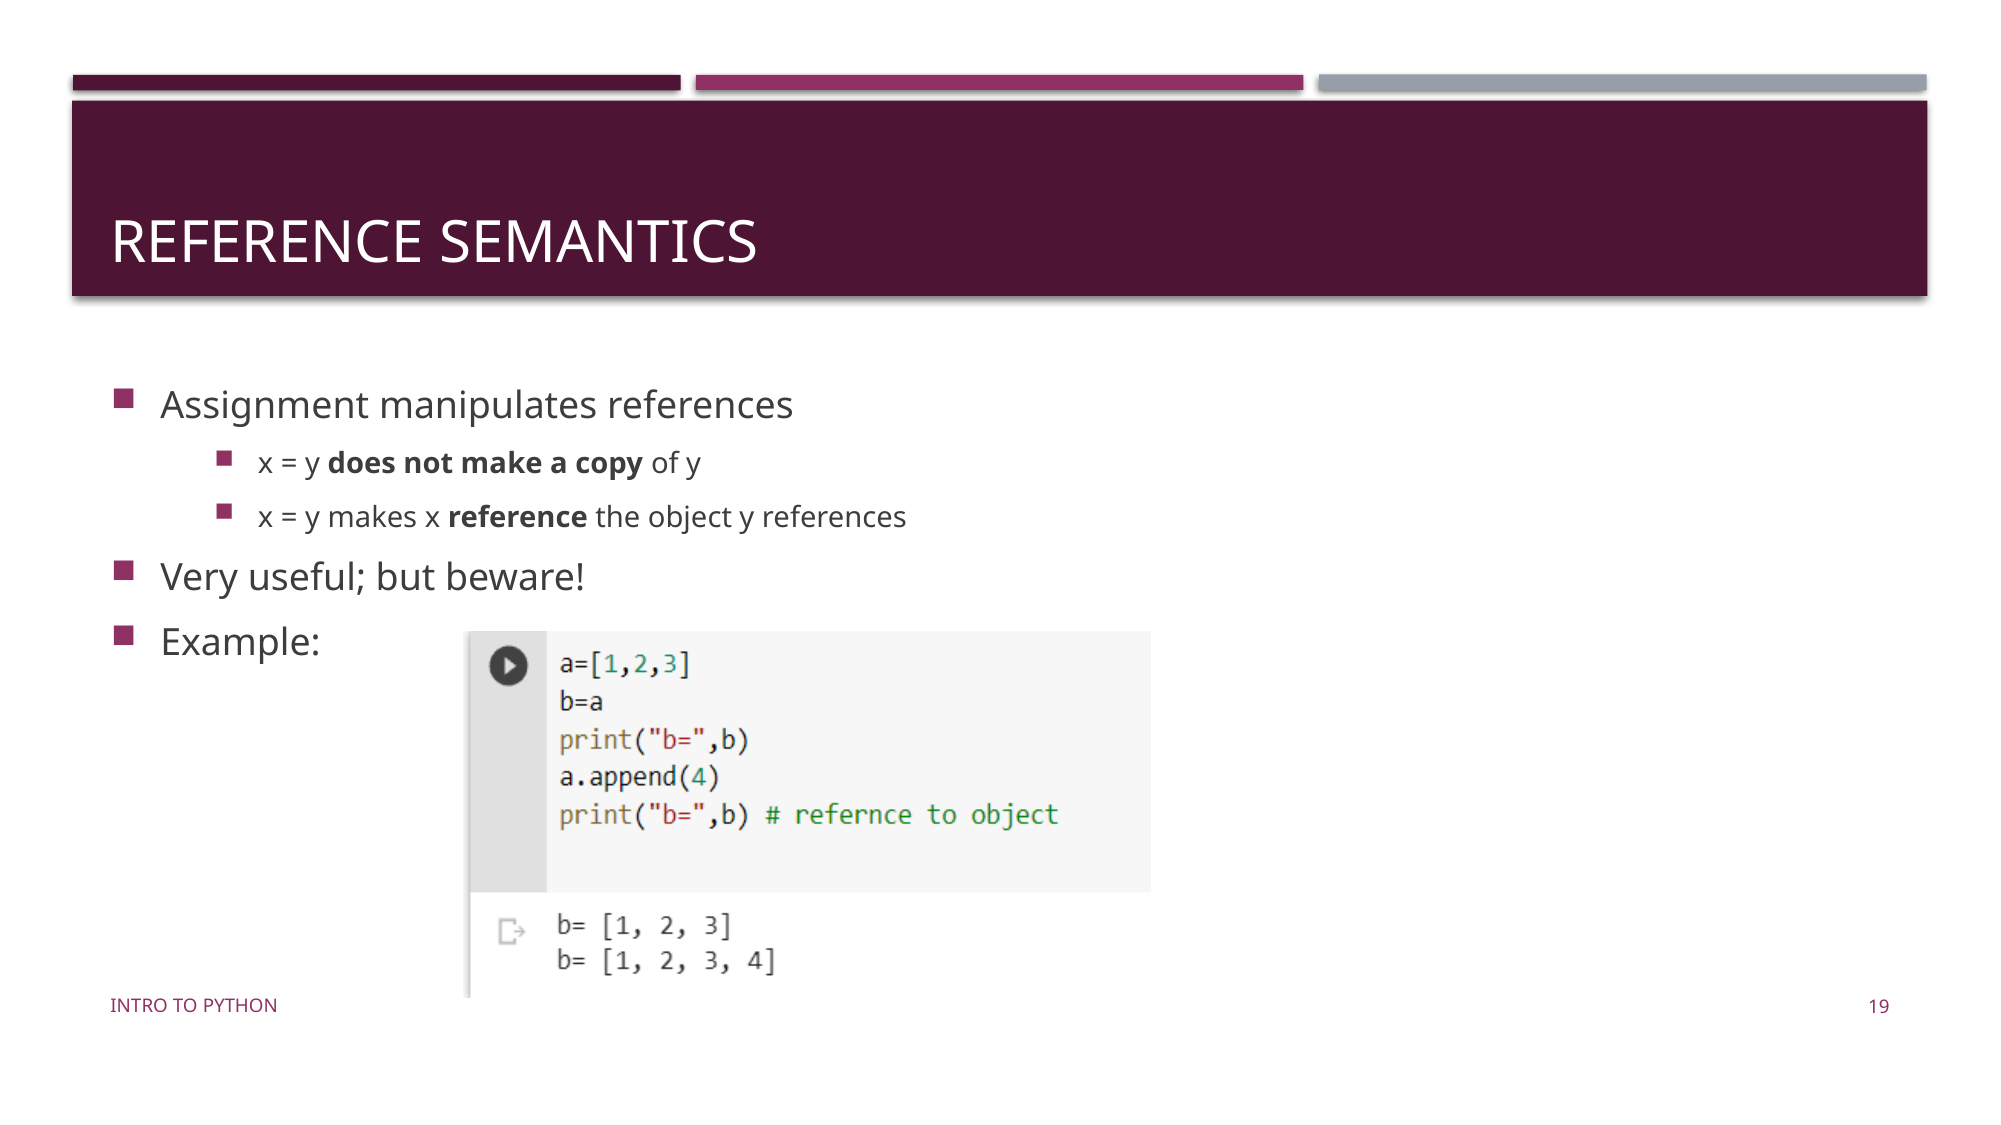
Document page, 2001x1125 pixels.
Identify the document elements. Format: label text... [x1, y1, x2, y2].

slide_number 19 [1732, 977, 1905, 1037]
list Assignment manipulates references x = y does not make a copy of y x = y makes x reference the object y references Very useful; but beware! Example: [95, 373, 1905, 761]
picture [463, 631, 1151, 998]
footer Intro to Python [95, 976, 1230, 1037]
title Reference Semantics [95, 115, 1905, 282]
